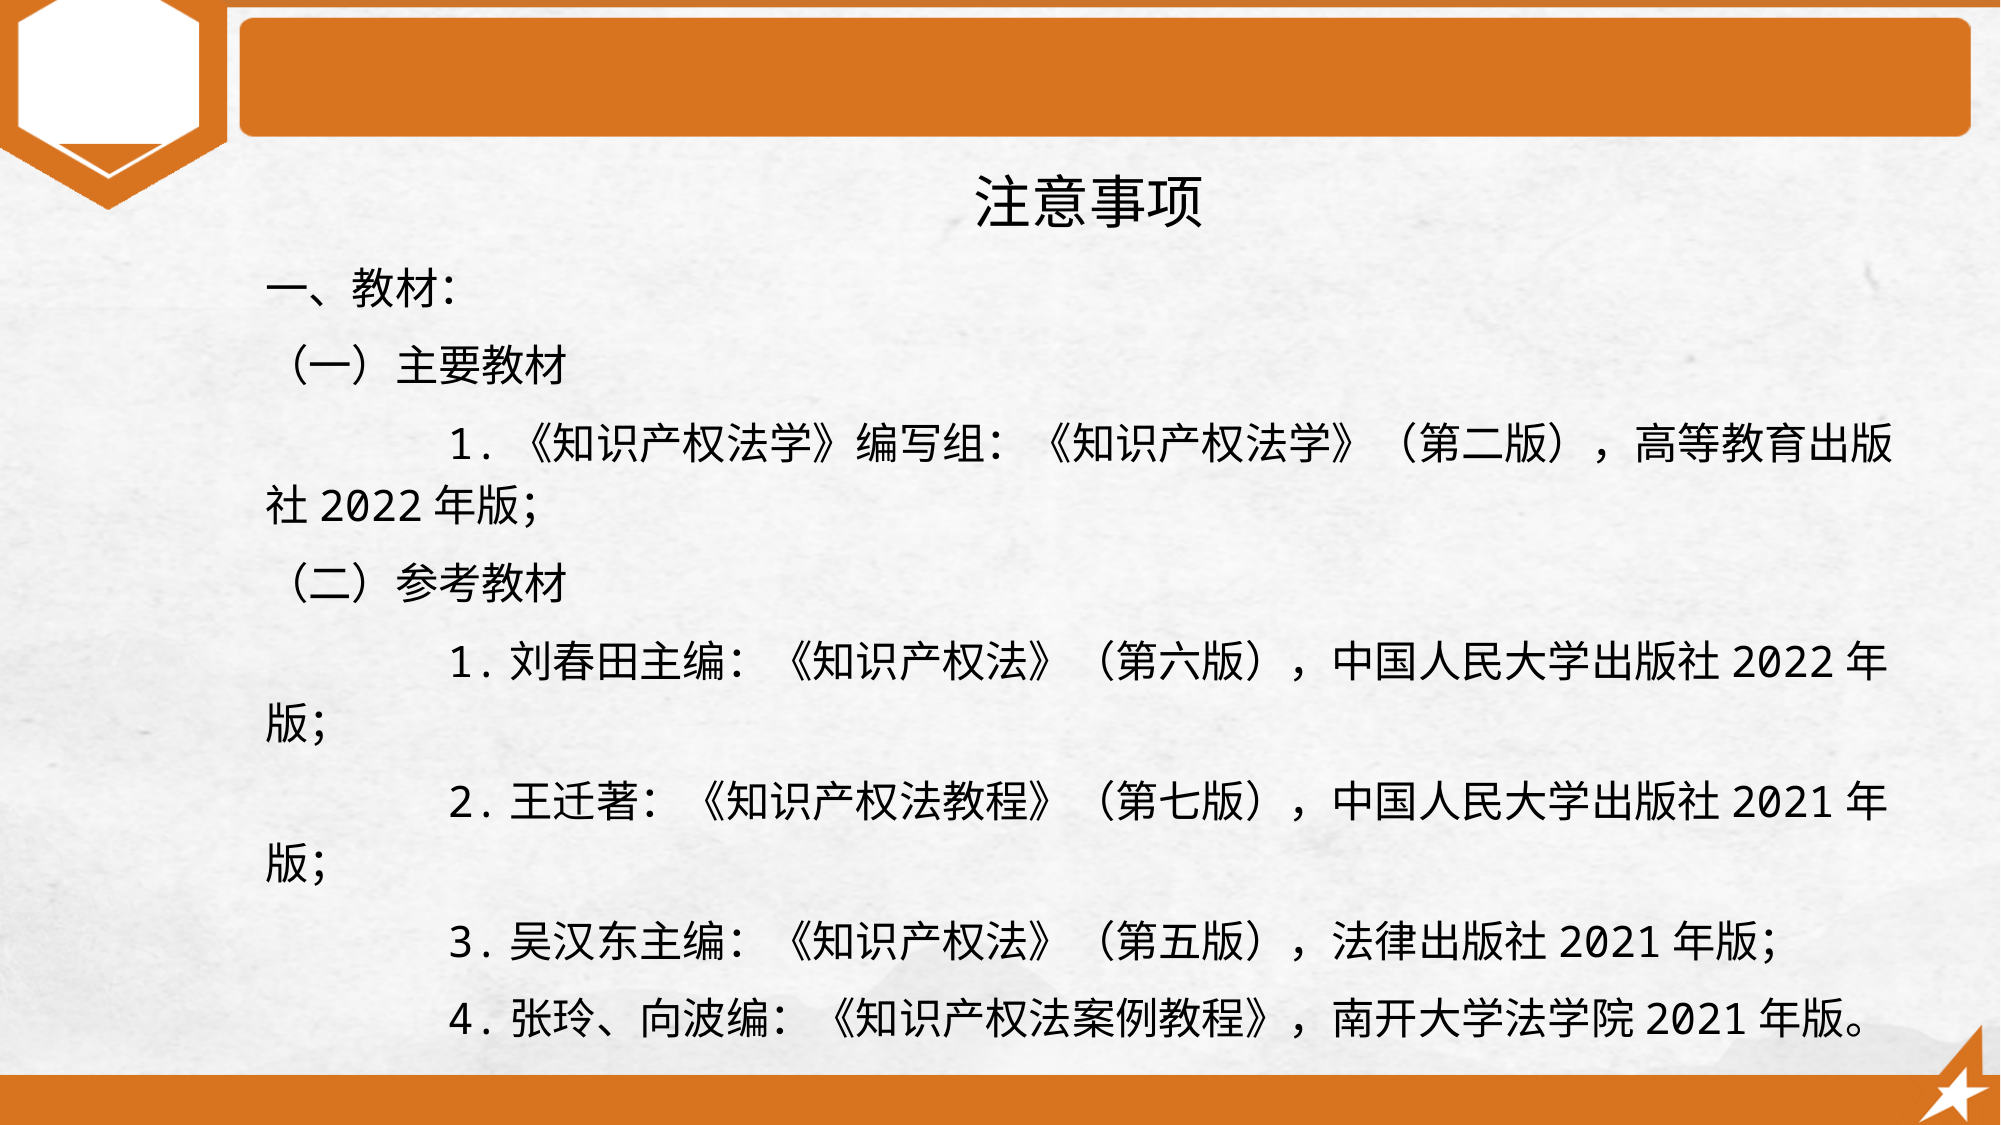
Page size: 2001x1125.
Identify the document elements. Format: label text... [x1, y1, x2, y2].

picture [0, 0, 2001, 1125]
list 注意事项 一、教材： （一）主要教材 1.《知识产权法学》编写组：《知识产权法学》（第二版），高等教育出版社2022年版； （二）参考教材 1.刘春田主编：《知识产权法》（第六版），中国人民大学出版社2022年版； 2.王迁著：《知识产权法教程》（第七版），中国人民大学出版社2021年版； 3.吴汉东主编：《知识产权法》（第五版），法律出版社2021年版； 4.张玲、向波编：《知识产权法案例教程》，南开大学法学院2021年版。 [250, 144, 1928, 1059]
